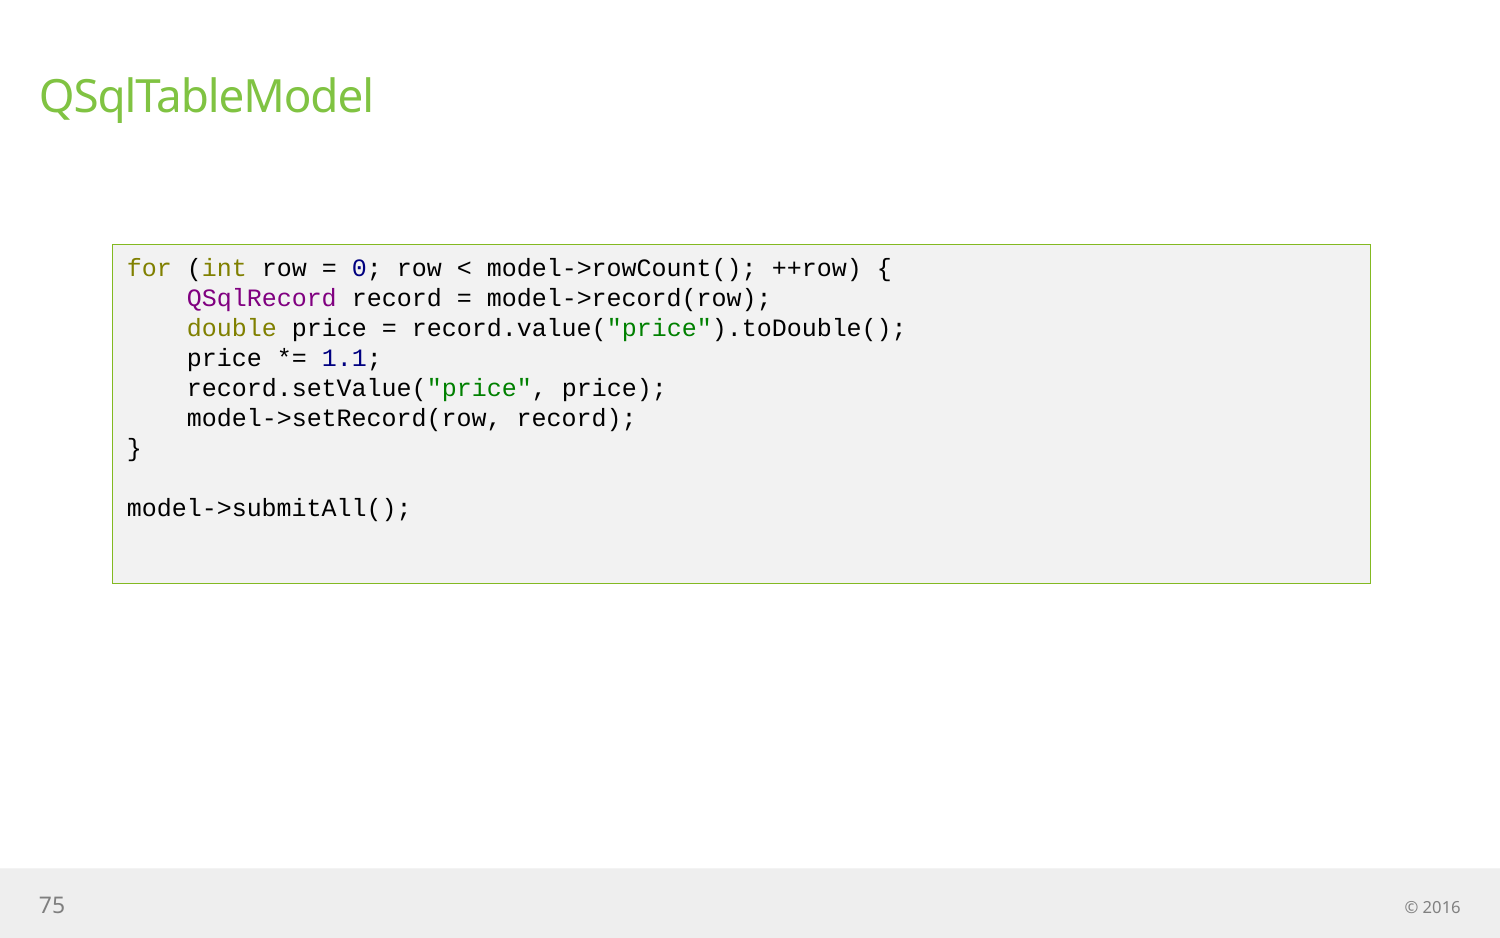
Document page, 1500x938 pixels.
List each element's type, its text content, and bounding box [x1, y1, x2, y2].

title QSqlTableModel [39, 66, 1052, 195]
text_box for (int row = 0; row < model->rowCount(); ++row) { QSqlRecord record = model->record(row); double price = record.value("price").toDouble(); price *= 1.1; record.setValue("price", price); model->setRecord(row, record); } model->submitAll(); [112, 244, 1371, 584]
footer © 2016 [1188, 896, 1461, 917]
slide_number 75 [39, 892, 410, 921]
